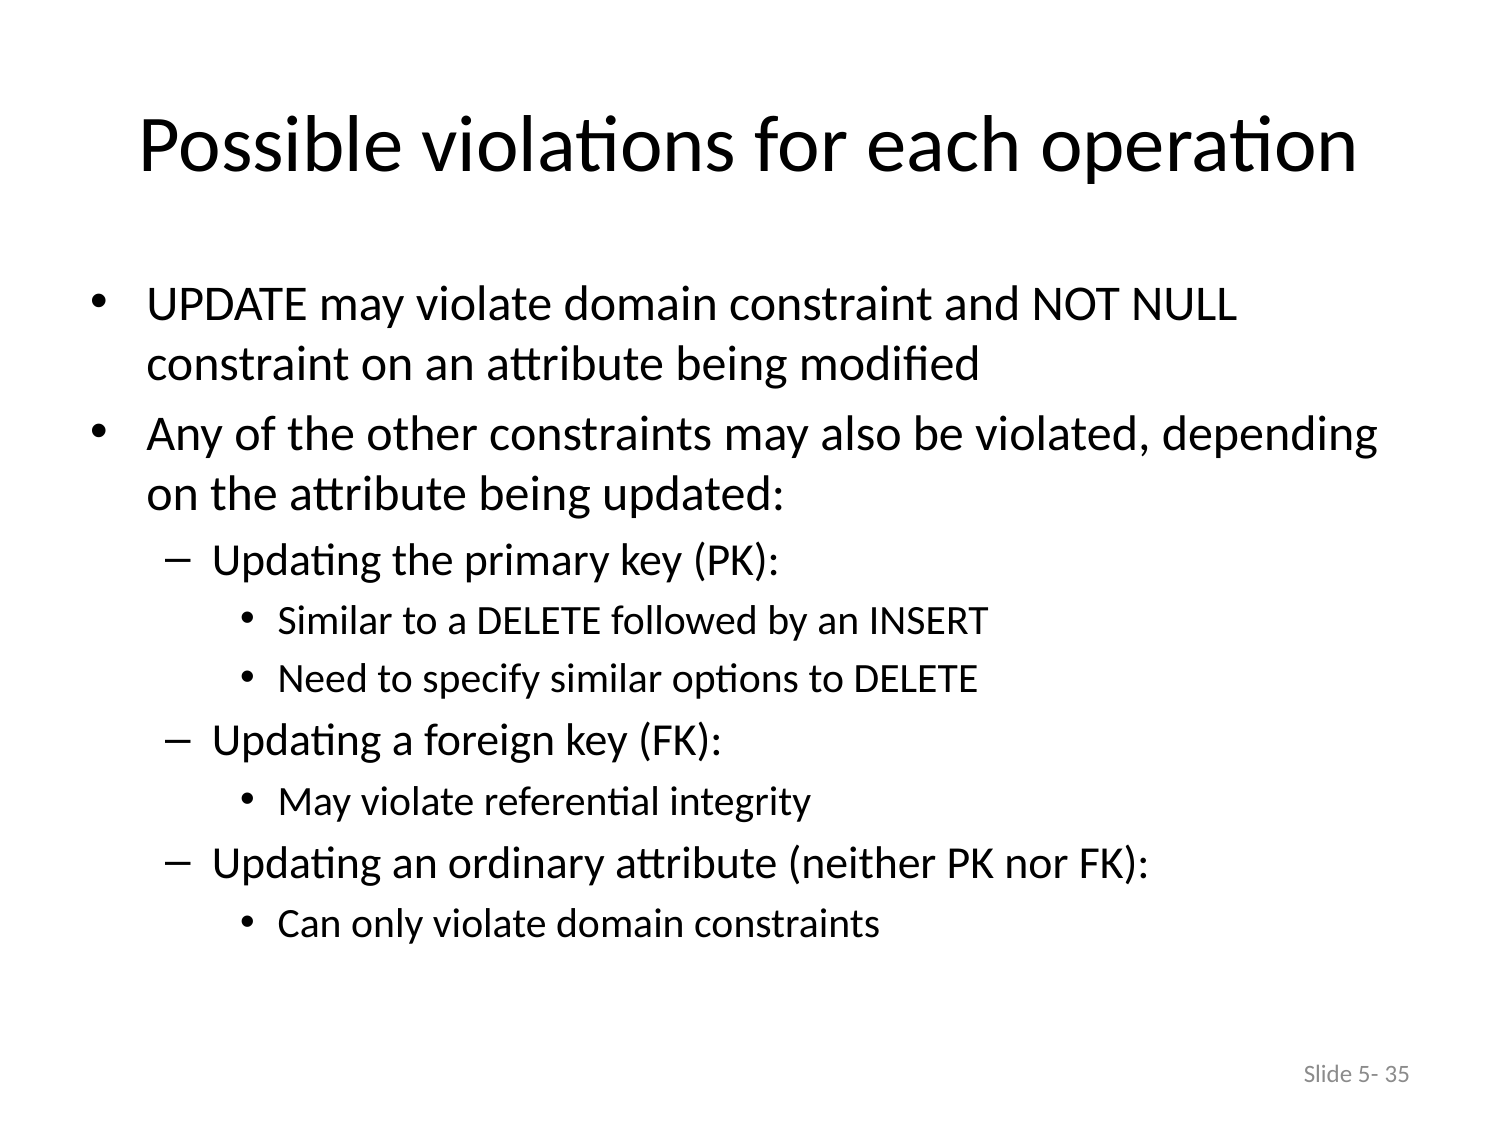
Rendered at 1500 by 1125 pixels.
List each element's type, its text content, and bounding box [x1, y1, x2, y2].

list UPDATE may violate domain constraint and NOT NULL constraint on an attribute being modified Any of the other constraints may also be violated, depending on the attribute being updated: Updating the primary key (PK): Similar to a DELETE followed by an INSERT Need to specify similar options to DELETE Updating a foreign key (FK): May violate referential integrity Updating an ordinary attribute (neither PK nor FK): Can only violate domain constraints [75, 262, 1425, 1005]
slide_number Slide 5- 35 [1074, 1042, 1425, 1103]
title Possible violations for each operation [75, 45, 1425, 233]
